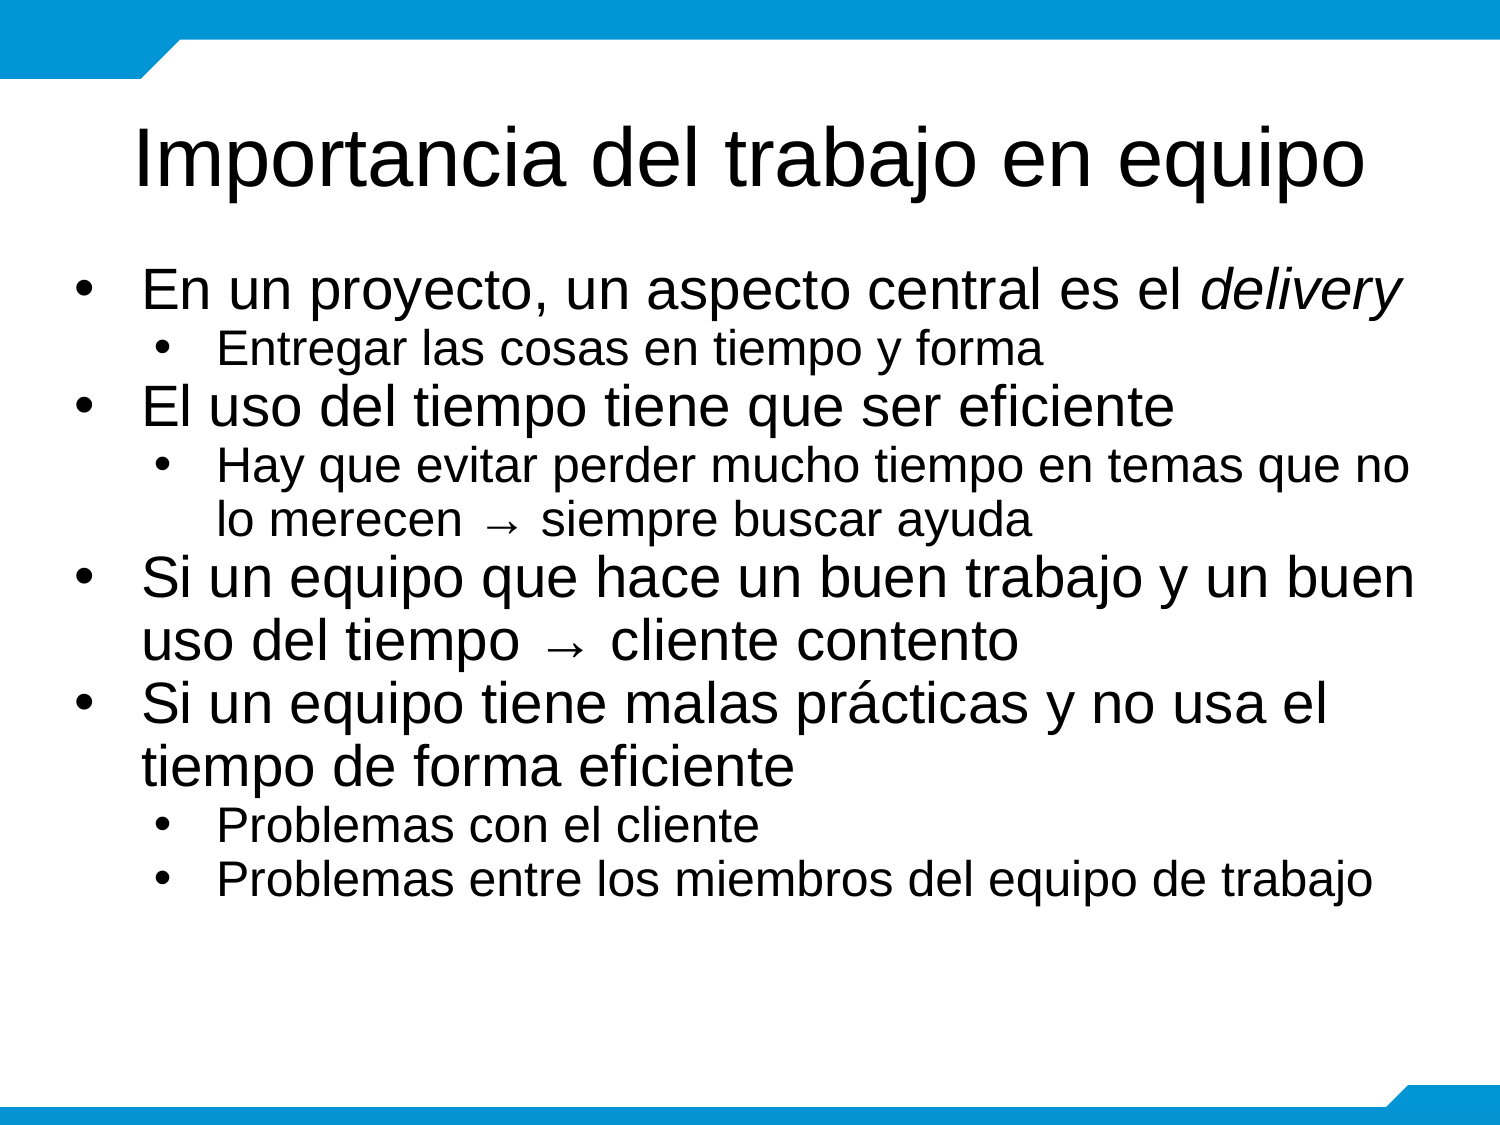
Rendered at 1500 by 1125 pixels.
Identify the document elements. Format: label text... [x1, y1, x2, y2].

list En un proyecto, un aspecto central es el delivery Entregar las cosas en tiempo y forma El uso del tiempo tiene que ser eficiente Hay que evitar perder mucho tiempo en temas que no lo merecen → siempre buscar ayuda Si un equipo que hace un buen trabajo y un buen uso del tiempo → cliente contento Si un equipo tiene malas prácticas y no usa el tiempo de forma eficiente Problemas con el cliente Problemas entre los miembros del equipo de trabajo [51, 252, 1449, 1000]
title Importancia del trabajo en equipo [51, 97, 1449, 223]
